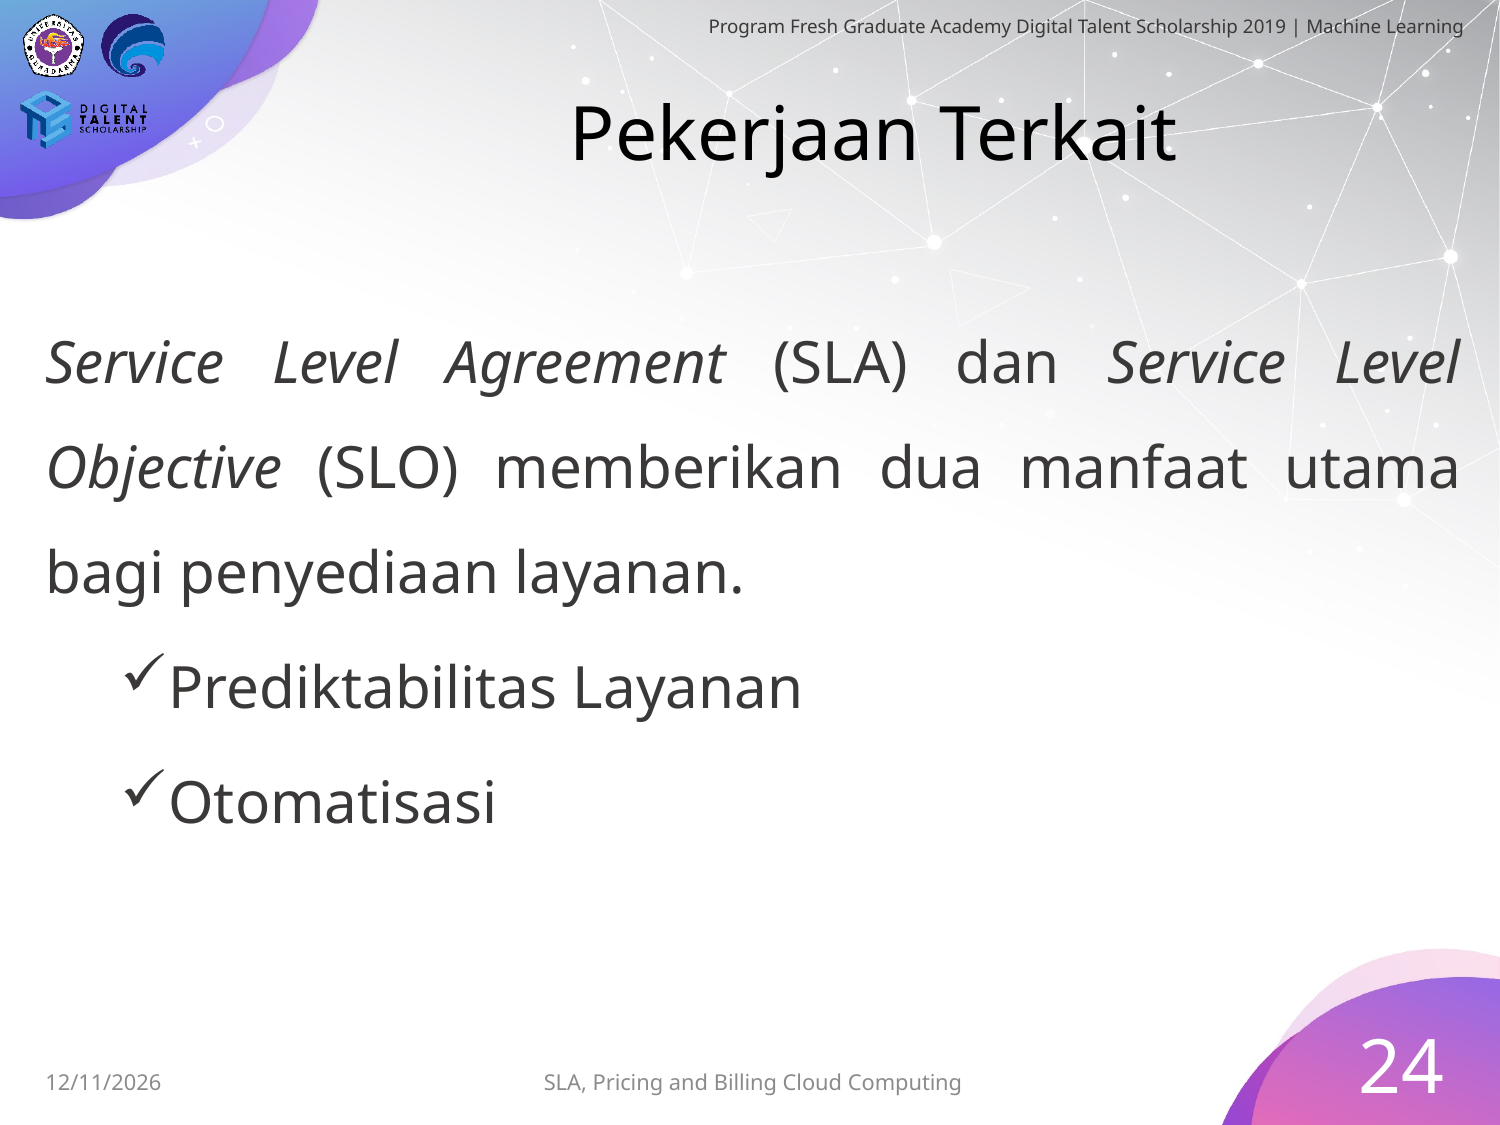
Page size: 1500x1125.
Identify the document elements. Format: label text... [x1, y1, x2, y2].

title Pekerjaan Terkait [271, 66, 1477, 207]
list Service Level Agreement (SLA) dan Service Level Objective (SLO) memberikan dua manfaat utama bagi penyediaan layanan. Prediktabilitas Layanan Otomatisasi [30, 238, 1477, 1014]
footer SLA, Pricing and Billing Cloud Computing [386, 1053, 1121, 1114]
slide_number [30, 1053, 272, 1114]
slide_number 24 [1327, 1025, 1477, 1115]
picture [0, 0, 1500, 1125]
